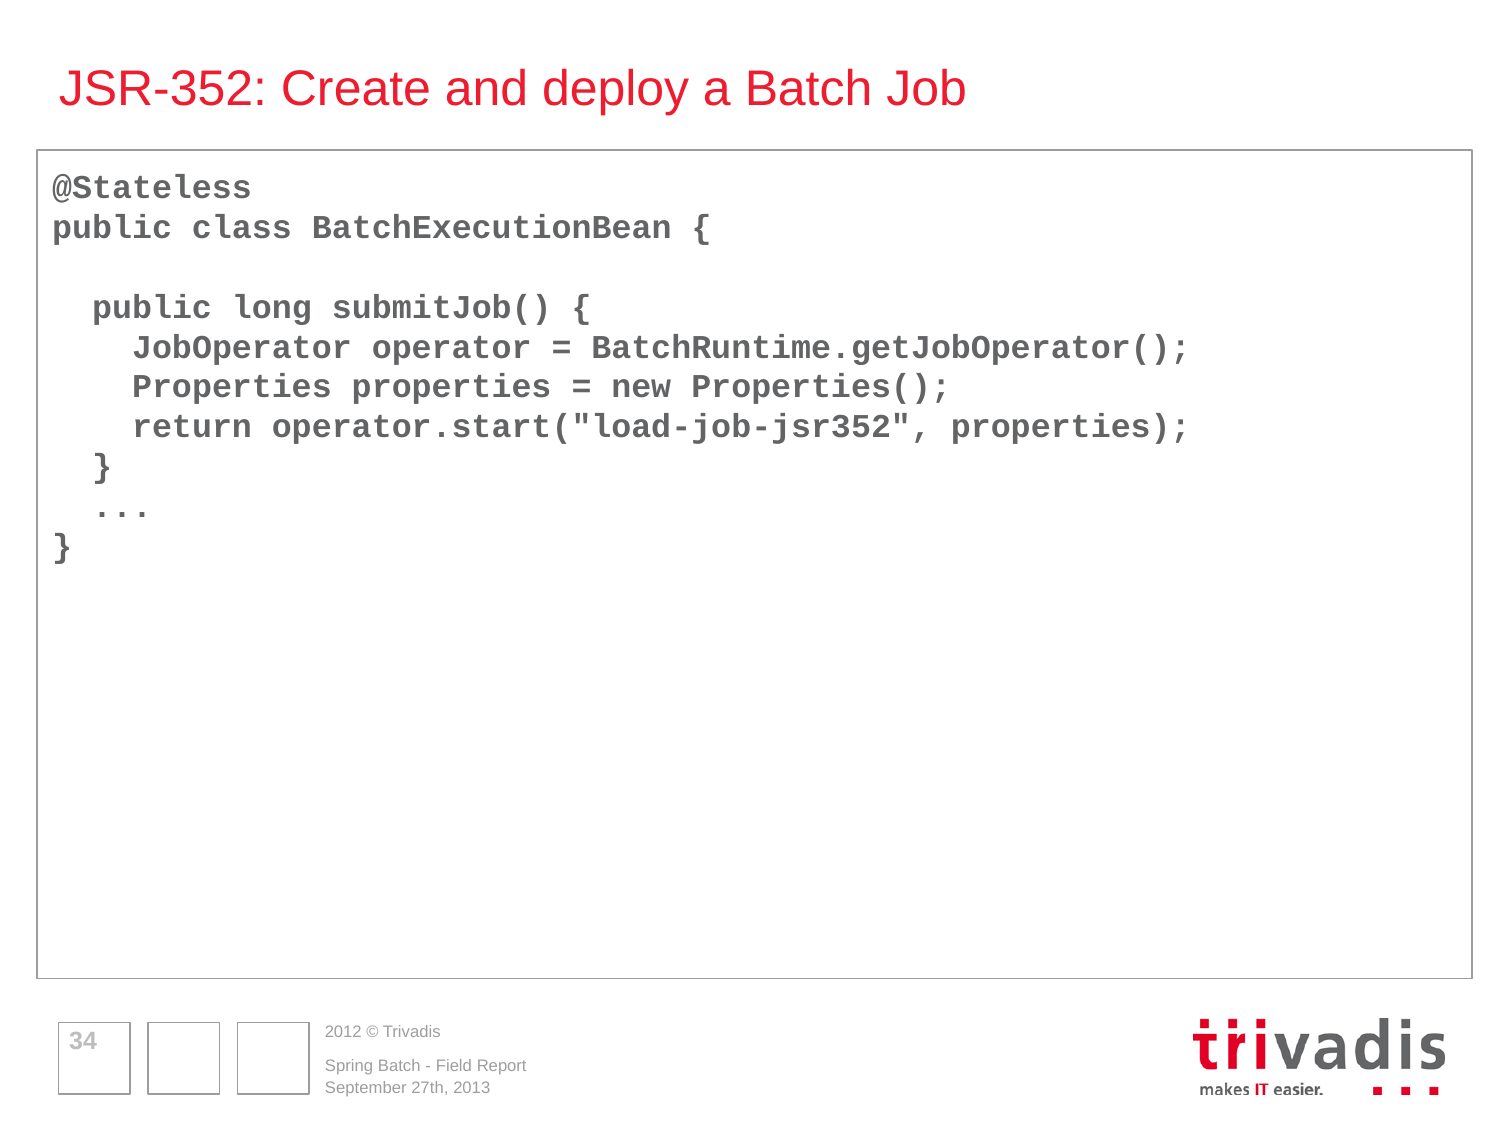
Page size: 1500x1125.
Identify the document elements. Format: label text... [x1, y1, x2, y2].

picture [1193, 1018, 1445, 1095]
title JSR-352: Create and deploy a Batch Job [59, 55, 1443, 117]
text_box @Stateless public class BatchExecutionBean { public long submitJob() { JobOperator operator = BatchRuntime.getJobOperator(); Properties properties = new Properties(); return operator.start("load-job-jsr352", properties); } ... } [35, 148, 1474, 981]
slide_number 34 [69, 1026, 141, 1053]
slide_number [324, 1076, 1130, 1098]
footer Spring Batch - Field Report [324, 1048, 1130, 1076]
